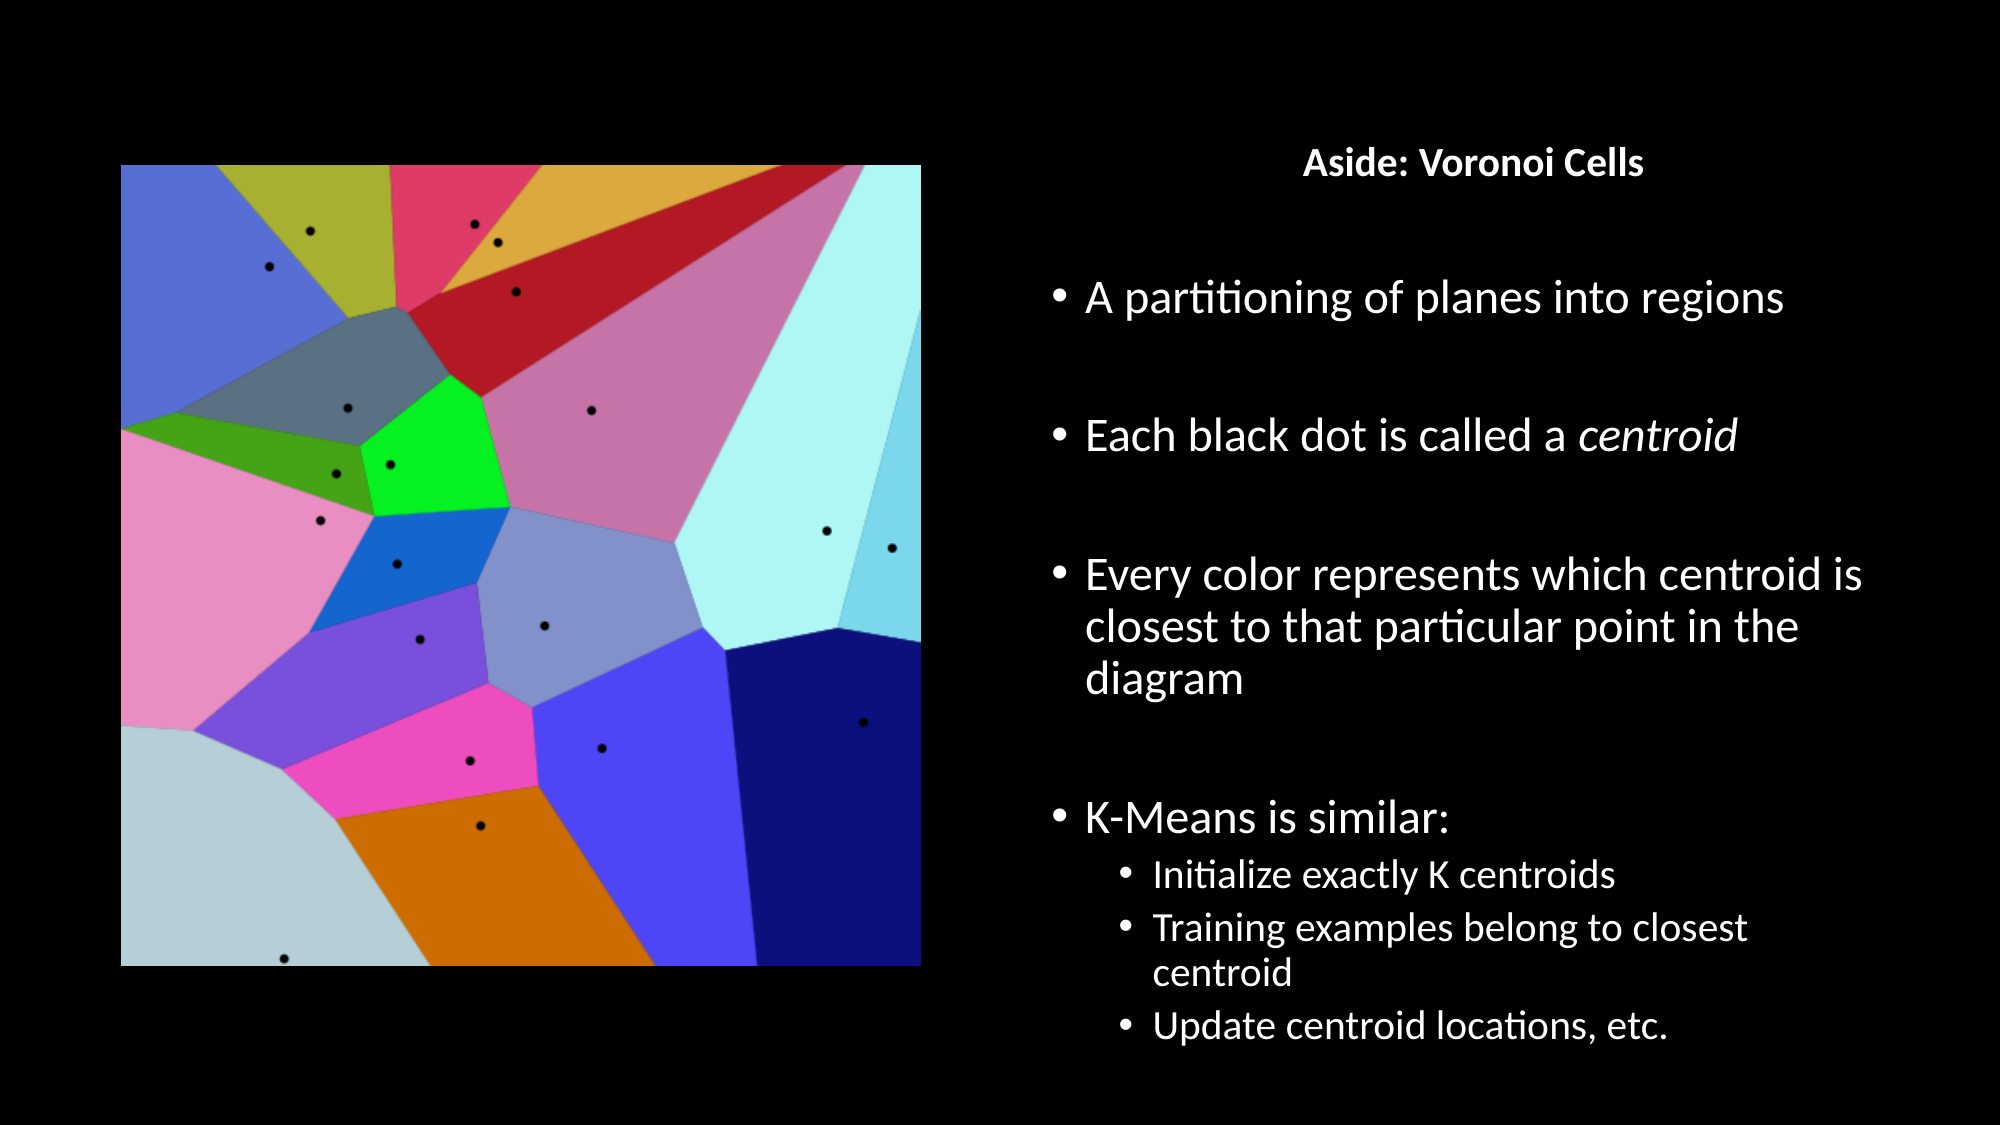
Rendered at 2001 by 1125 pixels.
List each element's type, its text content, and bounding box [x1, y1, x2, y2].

picture [120, 165, 921, 966]
list Aside: Voronoi Cells A partitioning of planes into regions Each black dot is called a centroid Every color represents which centroid is closest to that particular point in the diagram K-Means is similar: Initialize exactly K centroids Training examples belong to closest centroid Update centroid locations, etc. [1036, 132, 1906, 1064]
